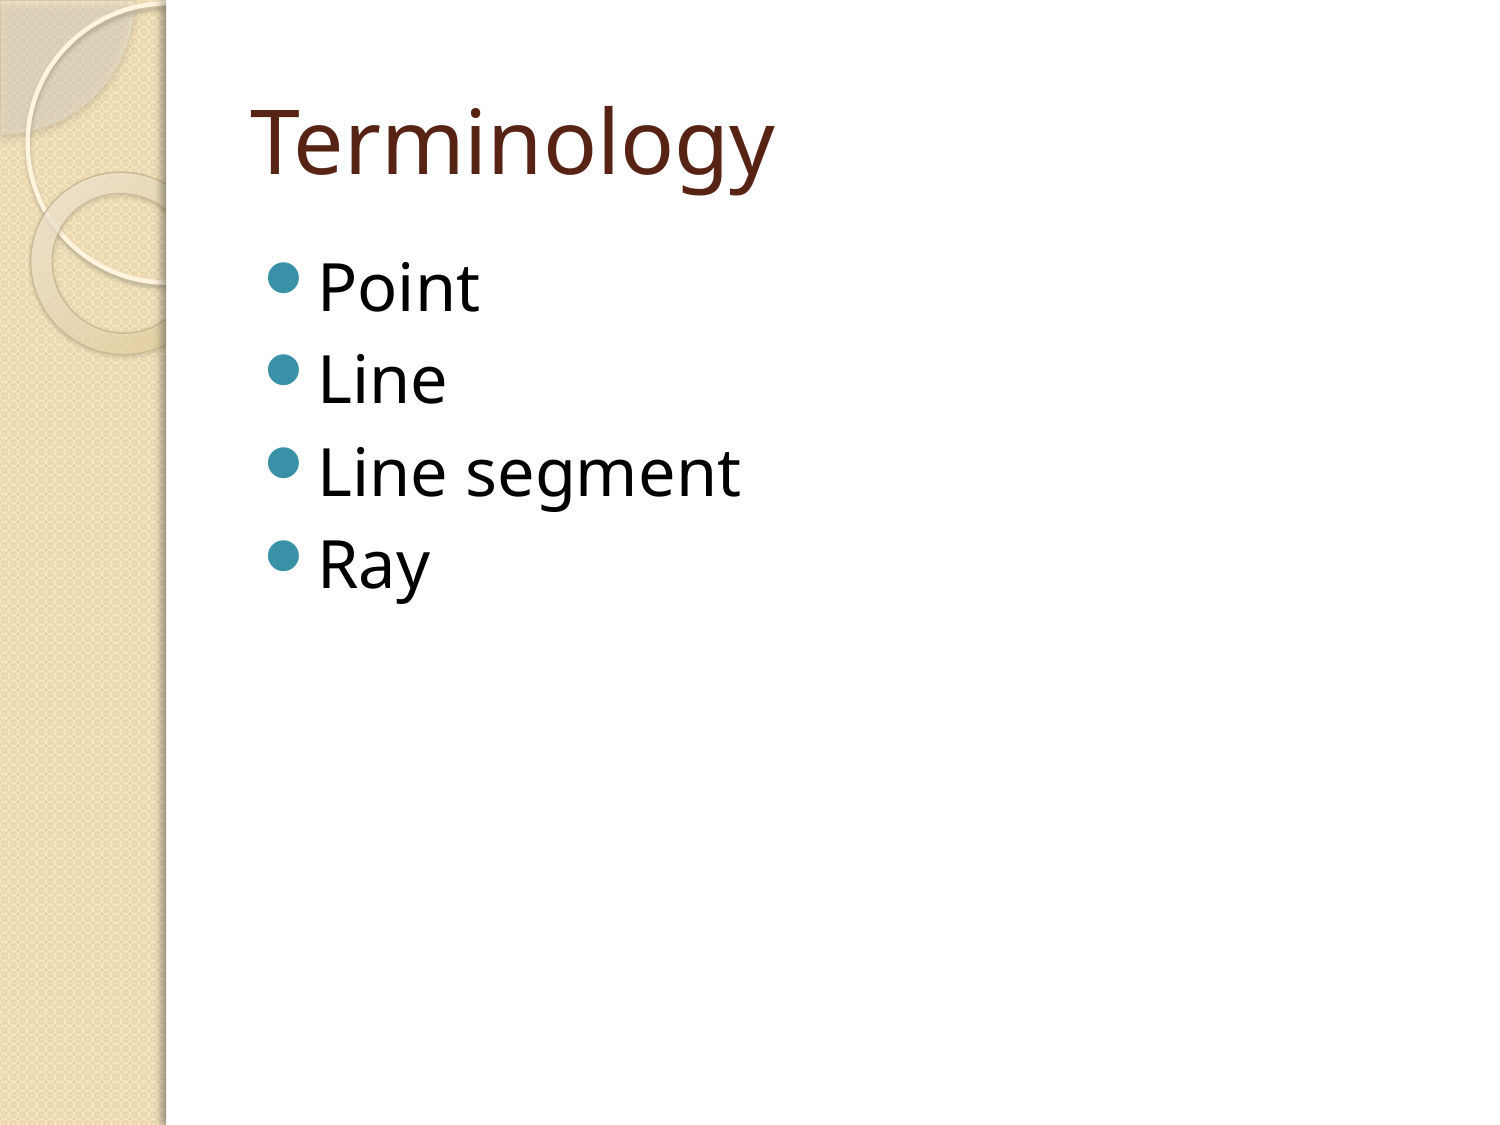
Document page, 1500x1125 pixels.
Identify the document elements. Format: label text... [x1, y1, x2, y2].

title Terminology [235, 45, 1466, 233]
list Point Line Line segment Ray [235, 237, 1466, 1025]
